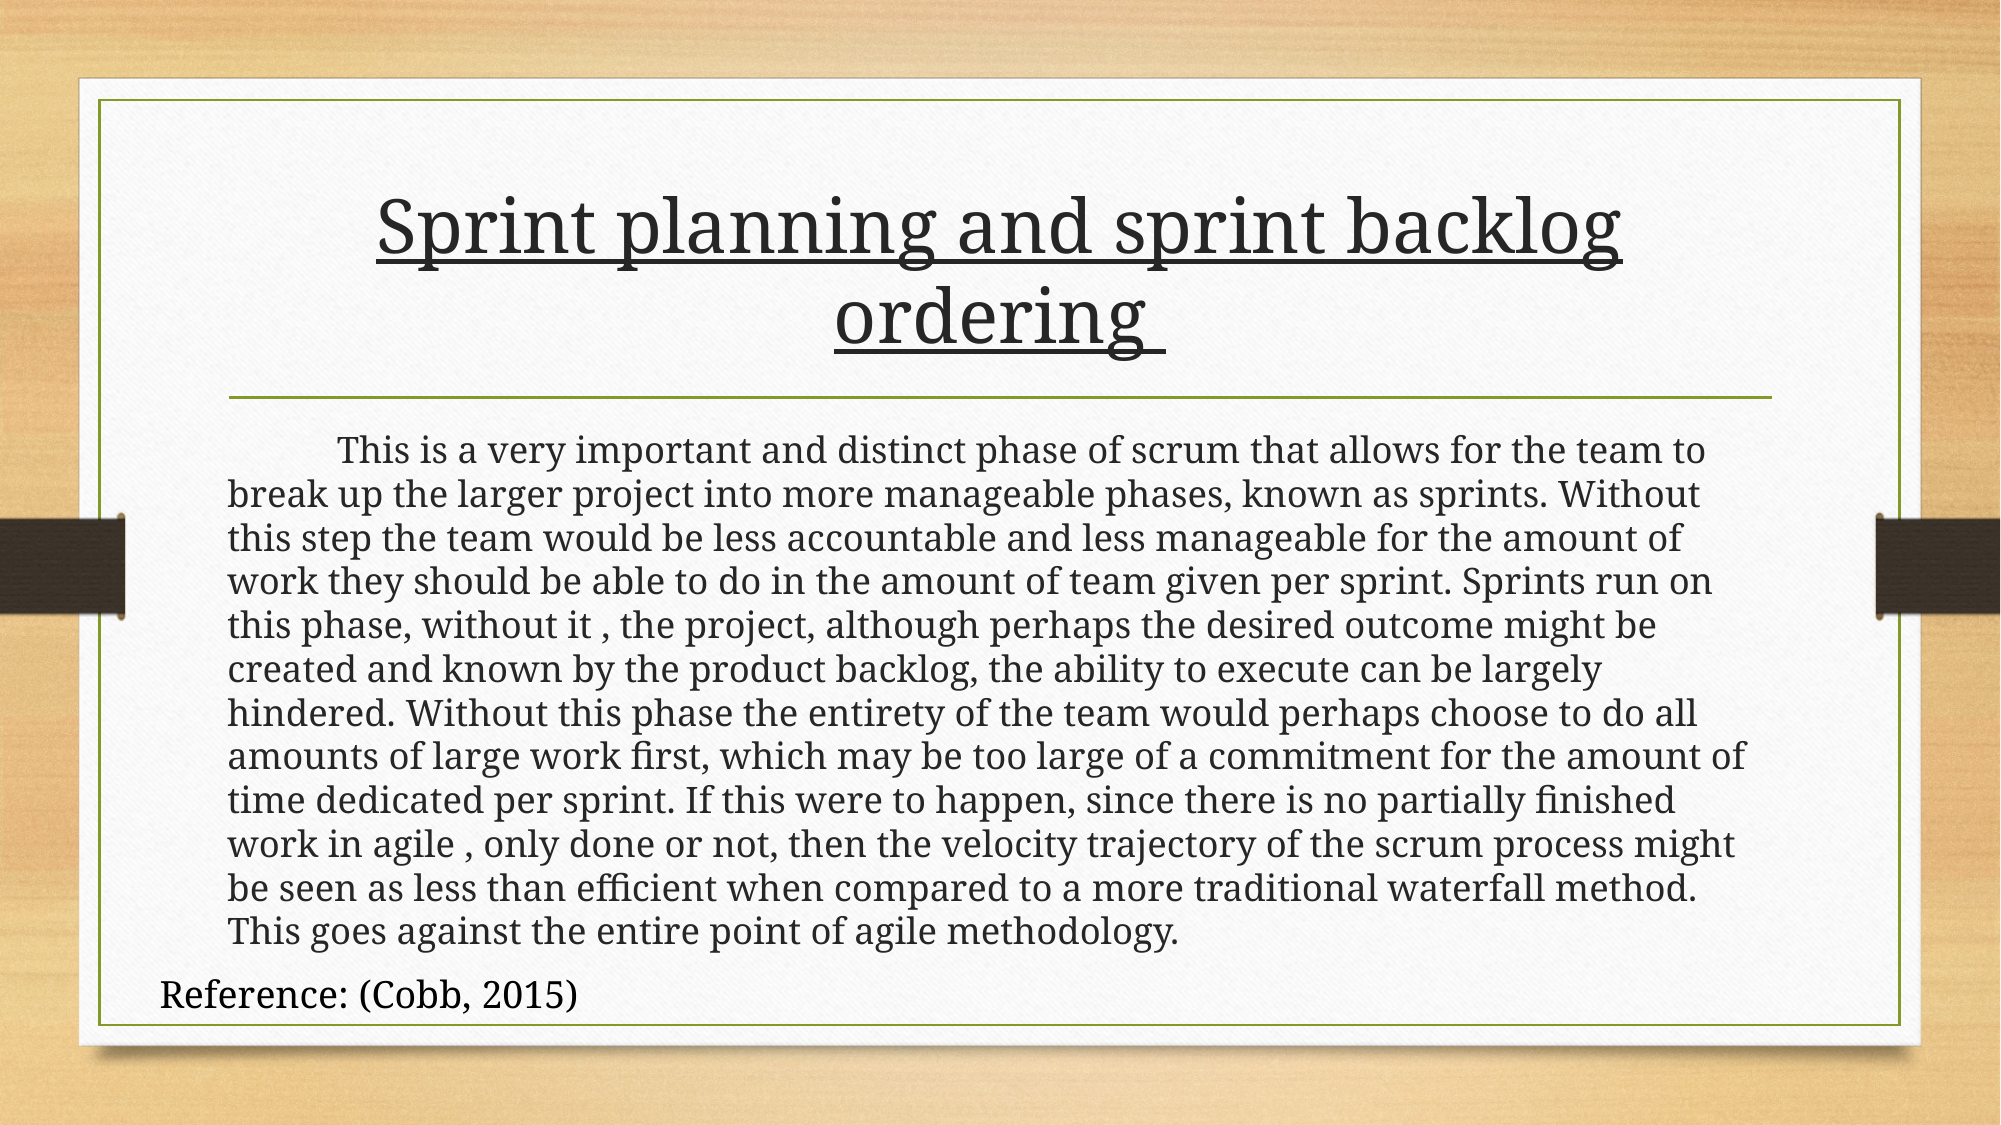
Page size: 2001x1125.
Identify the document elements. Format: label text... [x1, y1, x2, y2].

text_box Reference: (Cobb, 2015) [144, 963, 1149, 1024]
list This is a very important and distinct phase of scrum that allows for the team to break up the larger project into more manageable phases, known as sprints. Without this step the team would be less accountable and less manageable for the amount of work they should be able to do in the amount of team given per sprint. Sprints run on this phase, without it , the project, although perhaps the desired outcome might be created and known by the product backlog, the ability to execute can be largely hindered. Without this phase the entirety of the team would perhaps choose to do all amounts of large work first, which may be too large of a commitment for the amount of time dedicated per sprint. If this were to happen, since there is no partially finished work in agile , only done or not, then the velocity trajectory of the scrum process might be seen as less than efficient when compared to a more traditional waterfall method. This goes against the entire point of agile methodology. [212, 419, 1788, 964]
picture [0, 0, 2001, 1125]
title Sprint planning and sprint backlog ordering [212, 161, 1788, 375]
